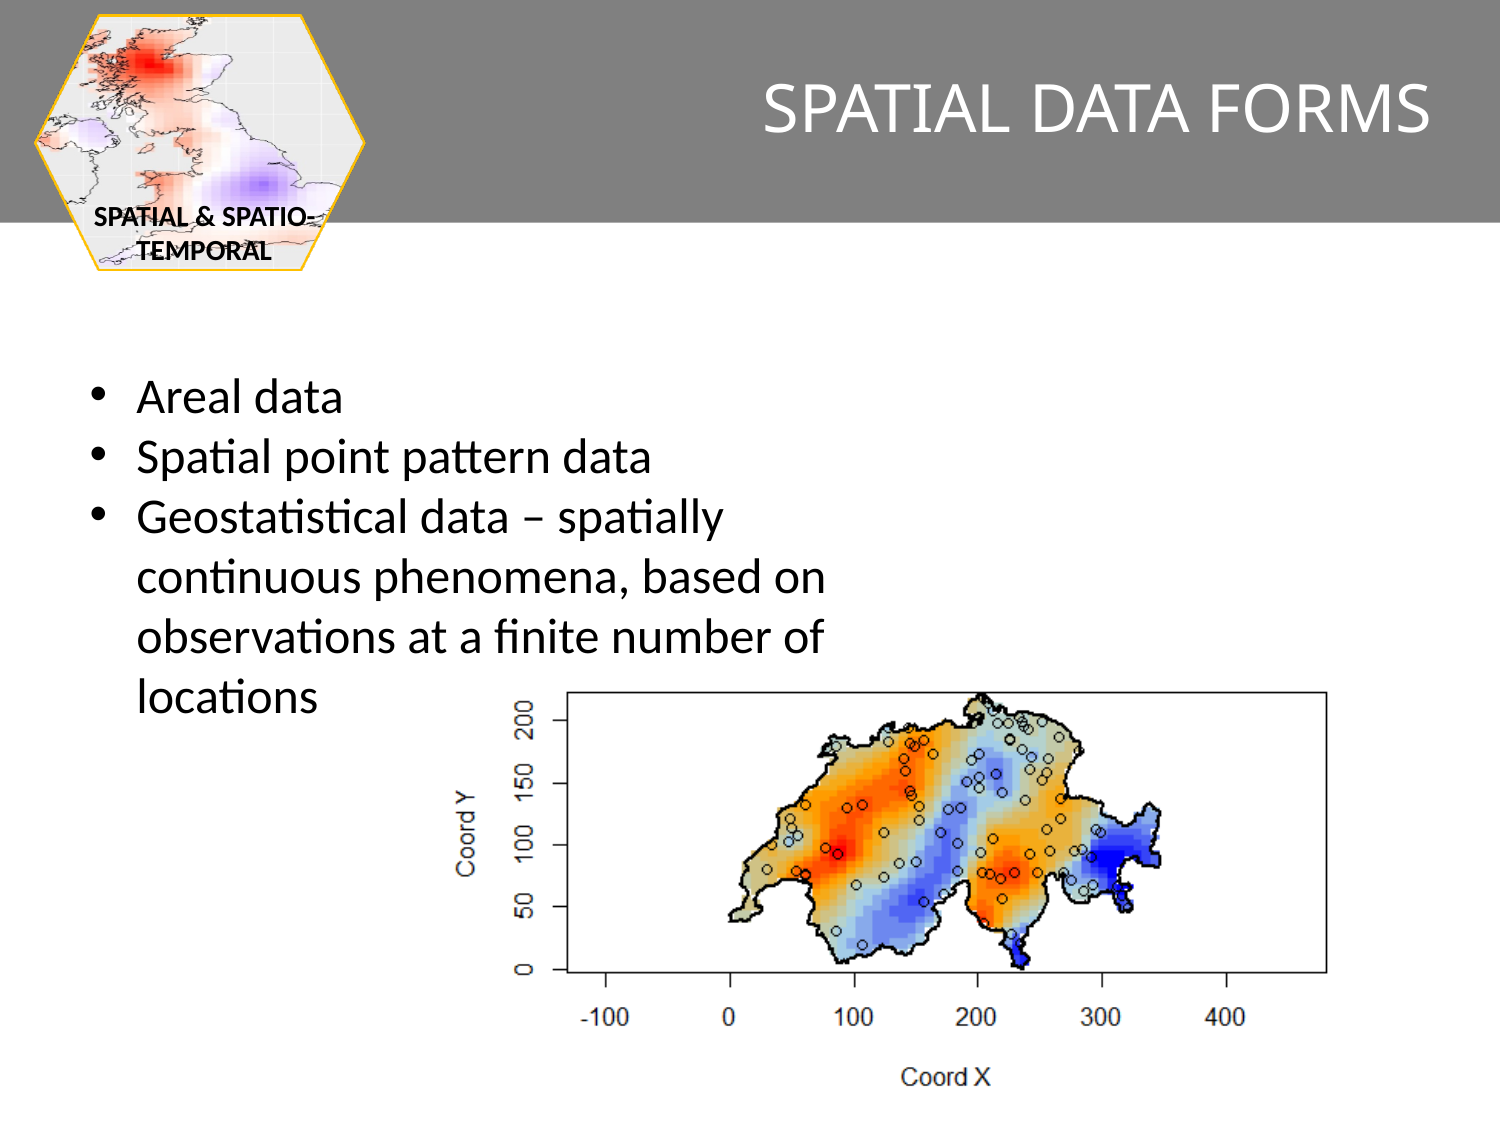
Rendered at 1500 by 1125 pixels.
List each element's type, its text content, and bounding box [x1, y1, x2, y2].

picture [447, 673, 1389, 1098]
text_box SPATIAL & SPATIO-TEMPORAL [74, 271, 334, 275]
text_box Areal data Spatial point pattern data Geostatistical data – spatially continuous phenomena, based on observations at a finite number of locations [74, 356, 874, 731]
picture [33, 14, 366, 271]
title SPATIAL DATA Forms [0, 0, 1500, 223]
